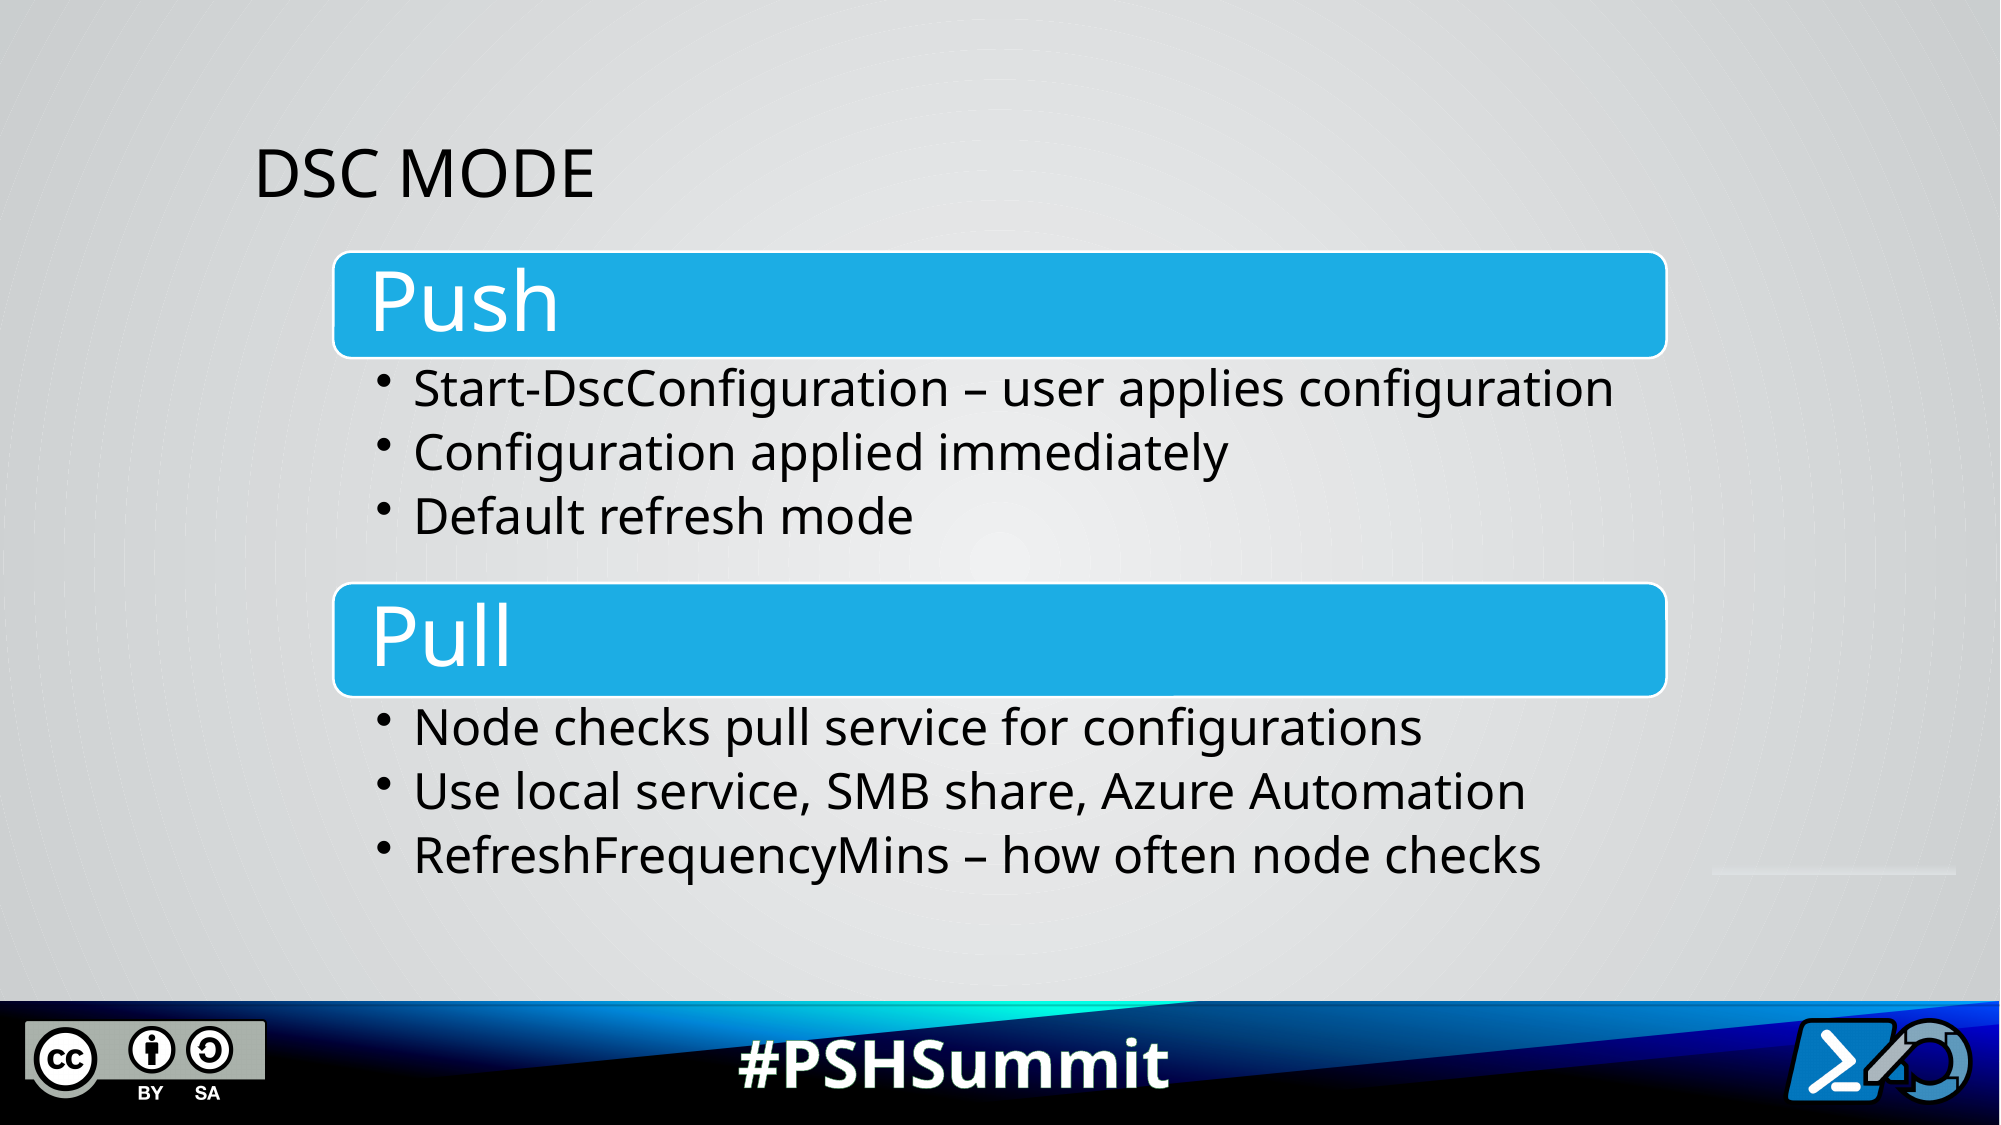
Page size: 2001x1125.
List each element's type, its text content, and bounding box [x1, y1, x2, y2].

picture [0, 1001, 1999, 1125]
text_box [332, 217, 1667, 922]
title DSC Mode [238, 131, 1814, 305]
